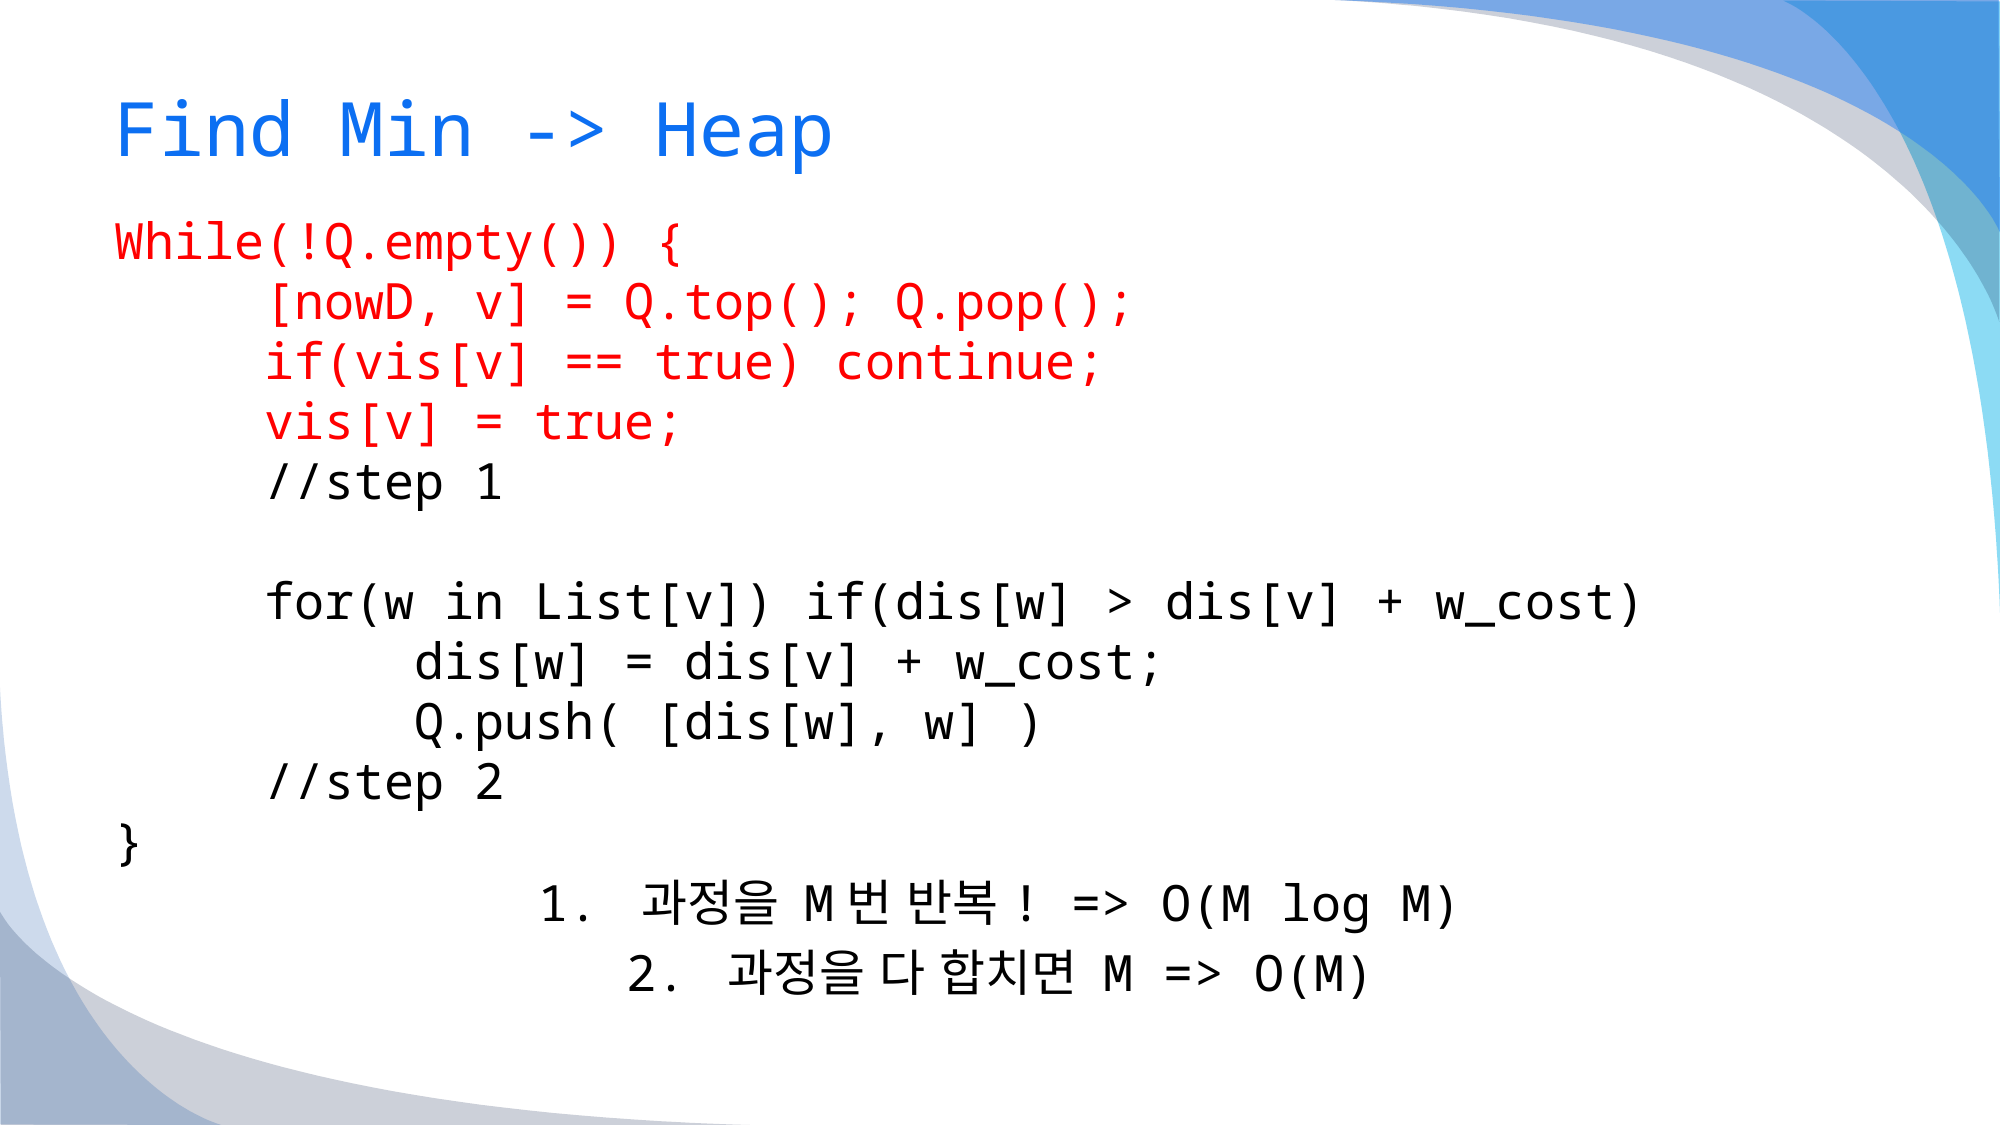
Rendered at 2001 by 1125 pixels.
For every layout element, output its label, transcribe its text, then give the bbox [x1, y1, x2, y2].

title Find Min -> Heap [99, 50, 1900, 201]
text_box While(!Q.empty()) { [nowD, v] = Q.top(); Q.pop(); if(vis[v] == true) continue; vis[v] = true; //step 1 for(w in List[v]) if(dis[w] > dis[v] + w_cost) dis[w] = dis[v] + w_cost; Q.push( [dis[w], w] ) //step 2 } [99, 201, 1915, 877]
list 1. 과정을 M번 반복! => O(M log M) 2. 과정을 다 합치면 M => O(M) [99, 863, 1900, 1024]
